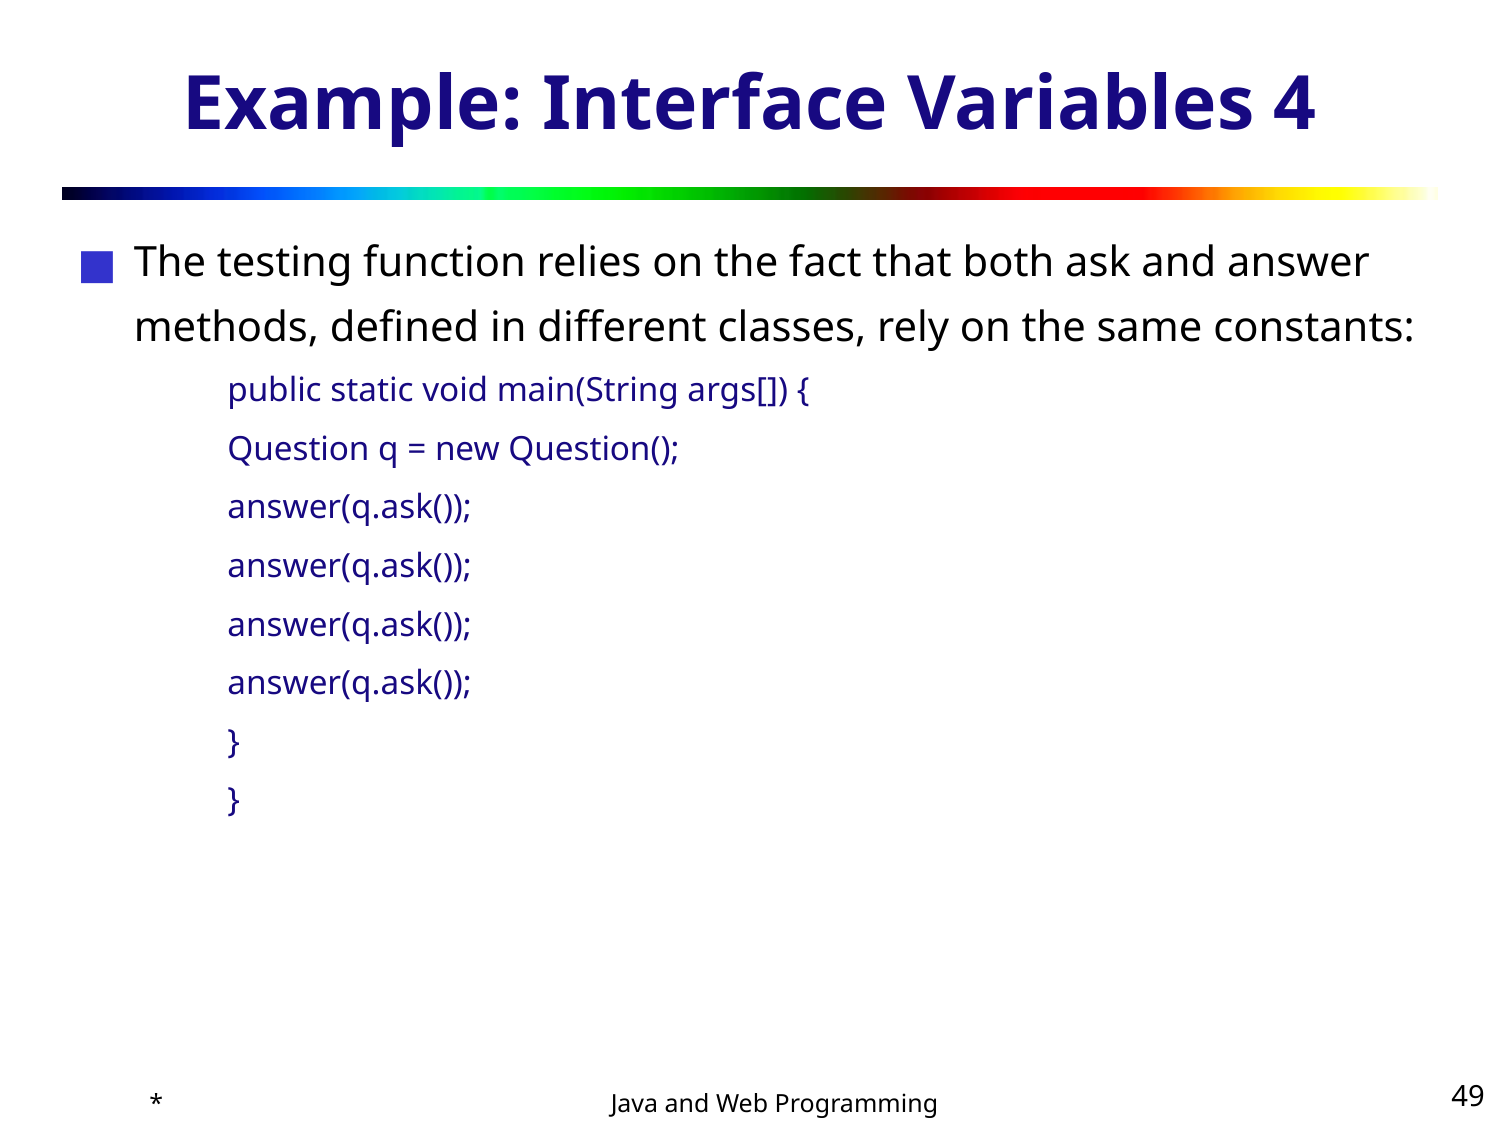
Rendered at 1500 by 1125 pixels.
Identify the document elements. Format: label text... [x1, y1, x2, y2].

text_box Java and Web Programming [537, 1062, 1013, 1125]
title Example: Interface Variables 4 [0, 24, 1500, 175]
text_box ‹#› [1187, 1049, 1500, 1125]
list The testing function relies on the fact that both ask and answer methods, defined in different classes, rely on the same constants: public static void main(String args[]) { Question q = new Question(); answer(q.ask()); answer(q.ask()); answer(q.ask()); answer(q.ask()); } } [62, 212, 1450, 1050]
picture [62, 187, 355, 200]
text_box * [0, 1049, 313, 1125]
picture [382, 187, 1438, 200]
